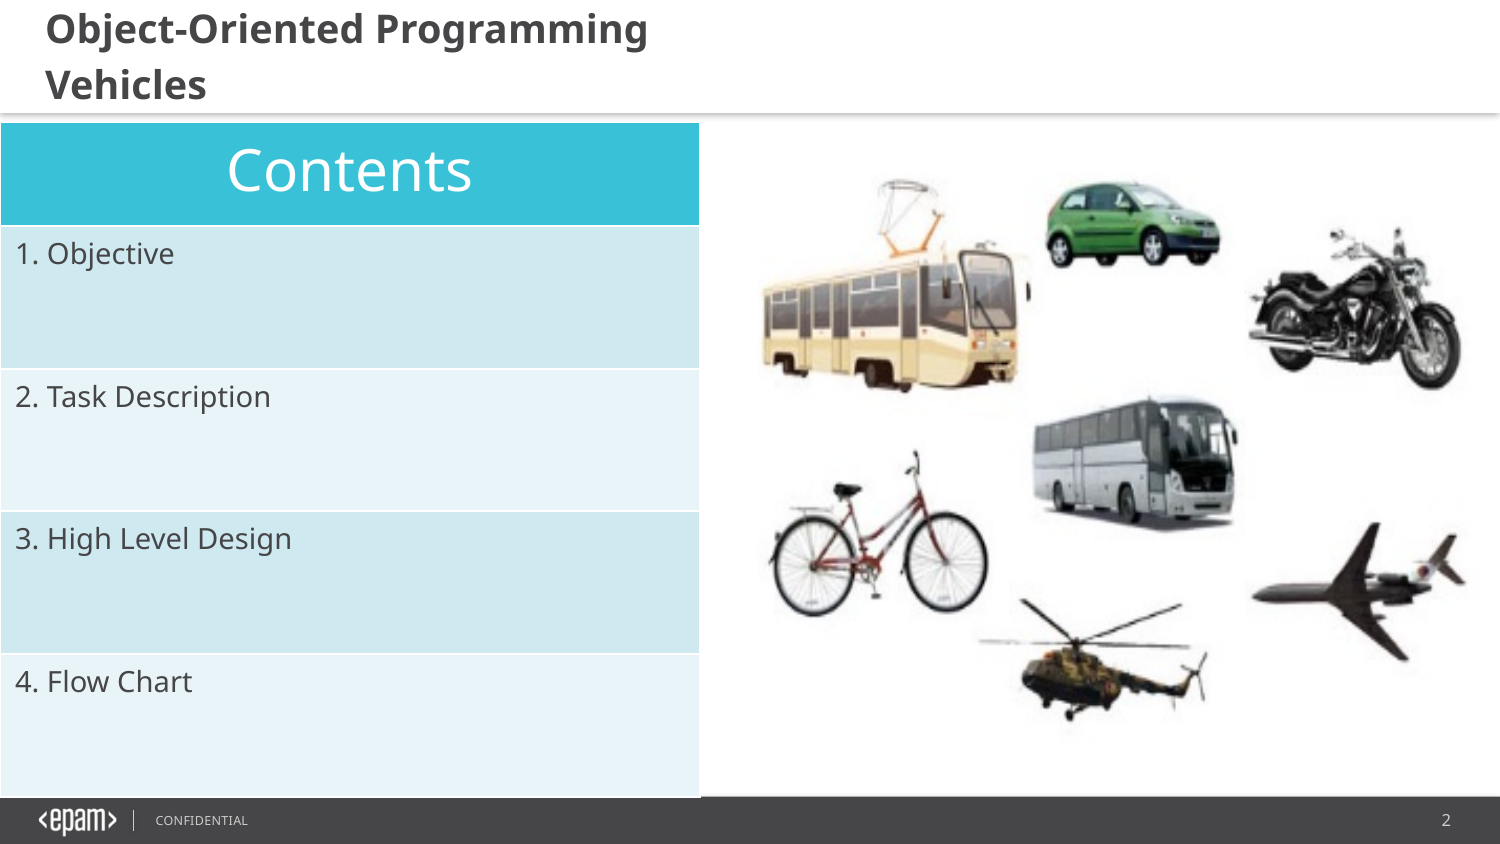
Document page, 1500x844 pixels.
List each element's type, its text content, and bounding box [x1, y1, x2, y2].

picture [724, 134, 1499, 760]
table_cell 1. Objective [1, 227, 699, 368]
picture [38, 808, 117, 837]
table_cell 3. High Level Design [1, 512, 699, 653]
list Object-Oriented Programming Vehicles [0, 0, 1500, 113]
table_header Contents [1, 123, 699, 225]
table_cell 2. Task Description [1, 370, 699, 510]
table_cell 4. Flow Chart [1, 655, 699, 796]
